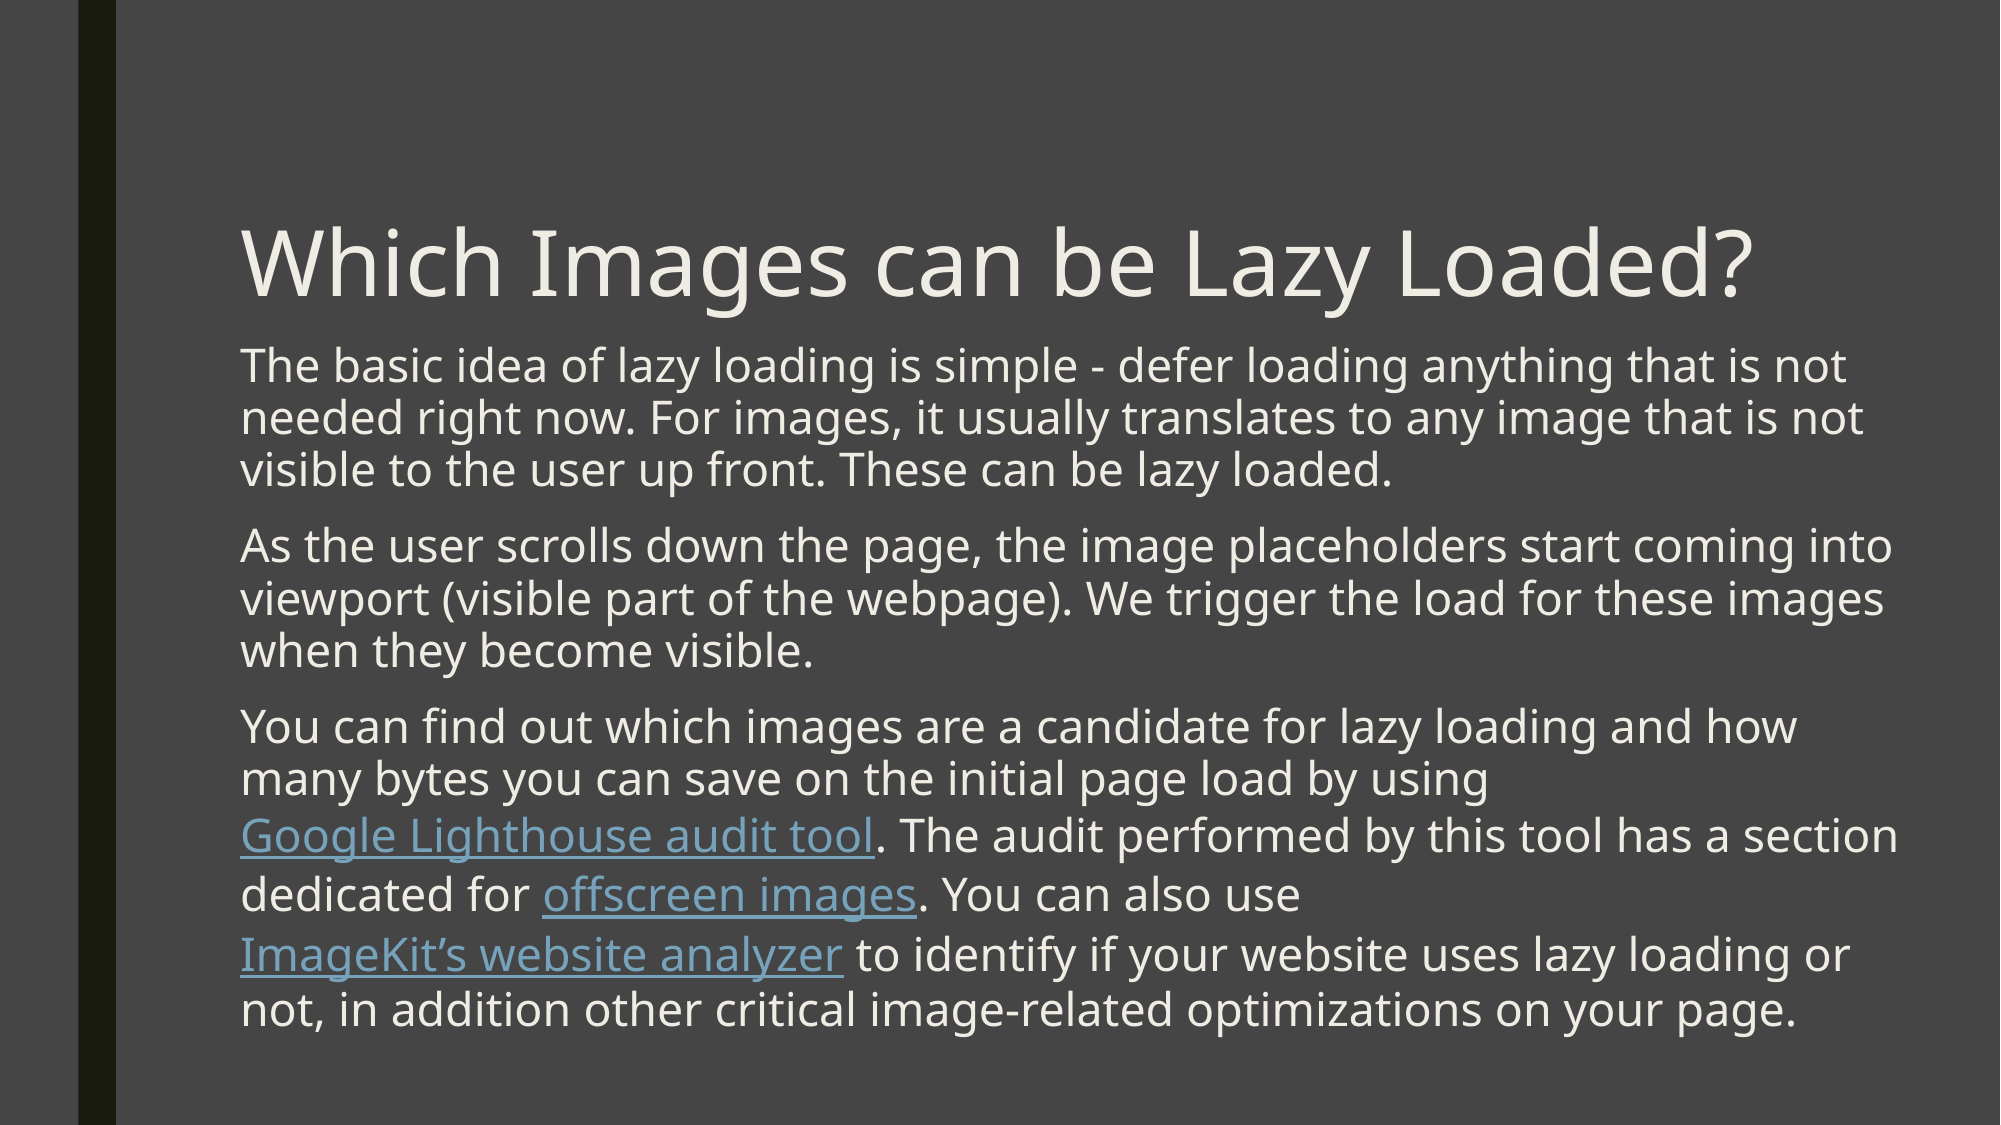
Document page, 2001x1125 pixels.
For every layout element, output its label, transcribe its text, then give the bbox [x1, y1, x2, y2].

list The basic idea of lazy loading is simple - defer loading anything that is not needed right now. For images, it usually translates to any image that is not visible to the user up front. These can be lazy loaded. As the user scrolls down the page, the image placeholders start coming into viewport (visible part of the webpage). We trigger the load for these images when they become visible. You can find out which images are a candidate for lazy loading and how many bytes you can save on the initial page load by using Google Lighthouse audit tool. The audit performed by this tool has a section dedicated for offscreen images. You can also use ImageKit’s website analyzer to identify if your website uses lazy loading or not, in addition other critical image-related optimizations on your page. [225, 332, 1920, 1055]
title Which Images can be Lazy Loaded? [225, 210, 1800, 332]
